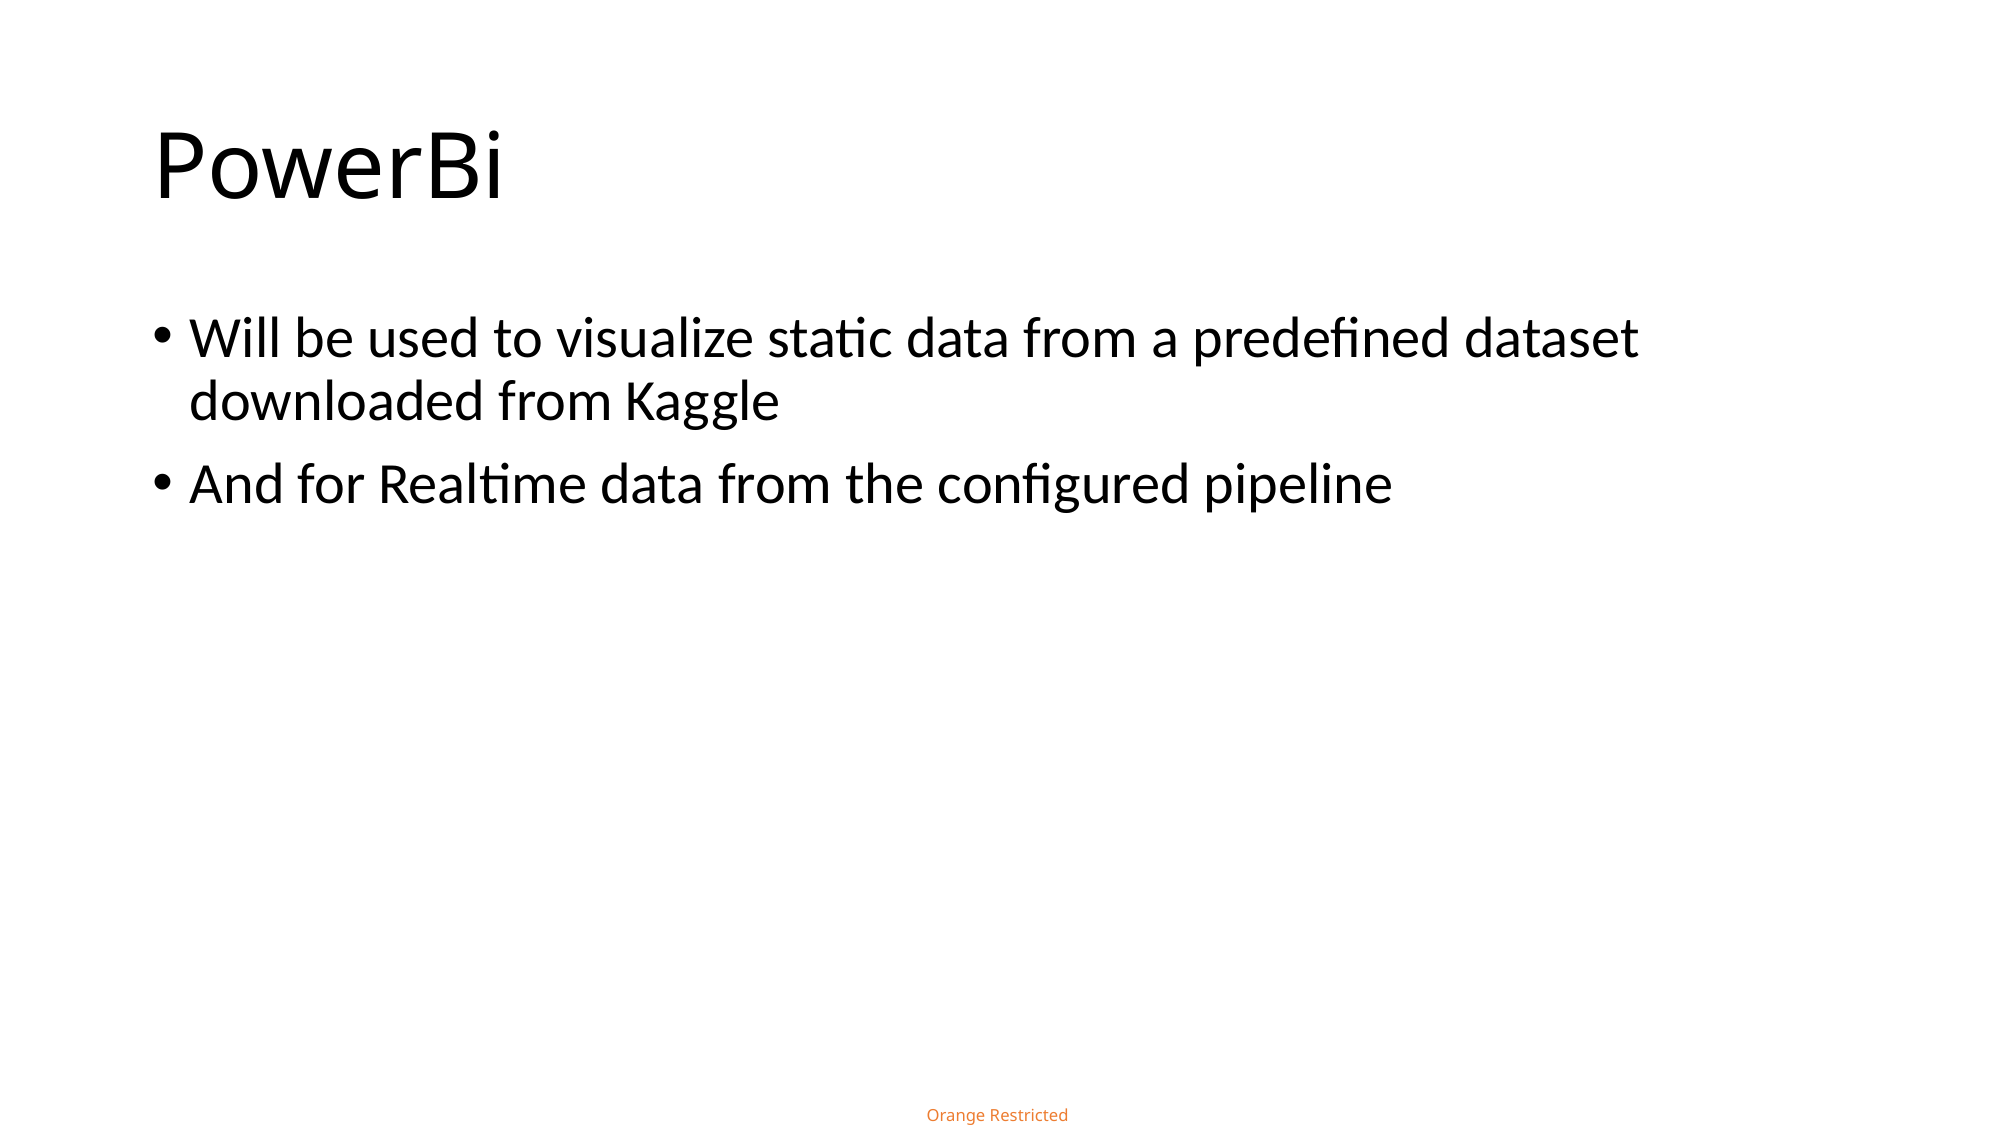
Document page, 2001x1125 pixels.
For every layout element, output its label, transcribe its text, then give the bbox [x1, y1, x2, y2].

list Will be used to visualize static data from a predefined dataset downloaded from Kaggle And for Realtime data from the configured pipeline [137, 299, 1863, 1014]
title PowerBi [137, 59, 1863, 278]
